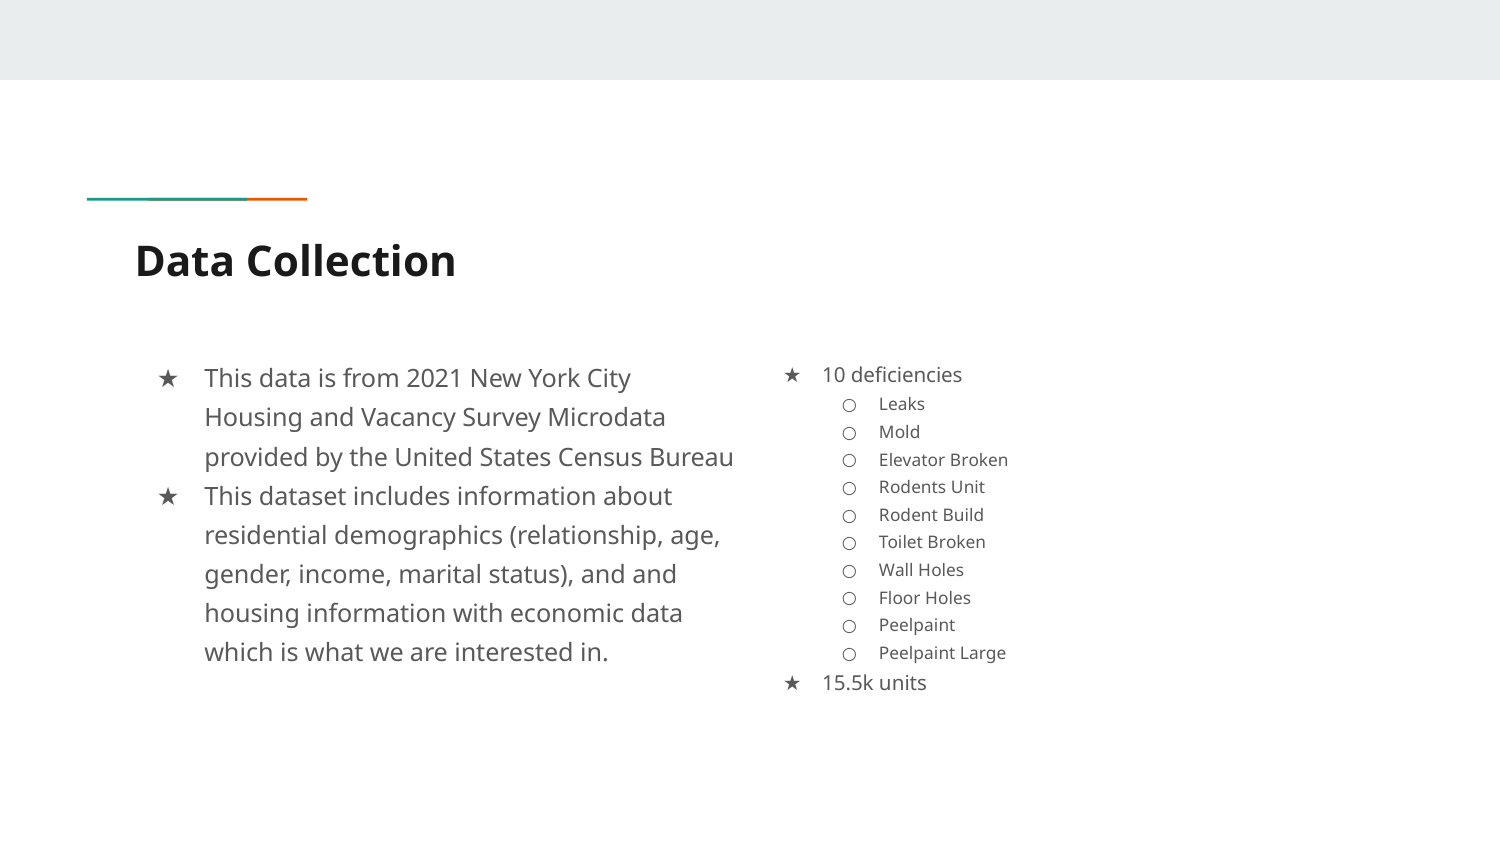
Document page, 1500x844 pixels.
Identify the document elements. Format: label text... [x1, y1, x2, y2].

list 10 deficiencies Leaks Mold Elevator Broken Rodents Unit Rodent Build Toilet Broken Wall Holes Floor Holes Peelpaint Peelpaint Large 15.5k units [751, 341, 1381, 712]
list This data is from 2021 New York City Housing and Vacancy Survey Microdata provided by the United States Census Bureau This dataset includes information about residential demographics (relationship, age, gender, income, marital status), and and housing information with economic data which is what we are interested in. [119, 341, 751, 712]
title Data Collection [119, 216, 1381, 305]
